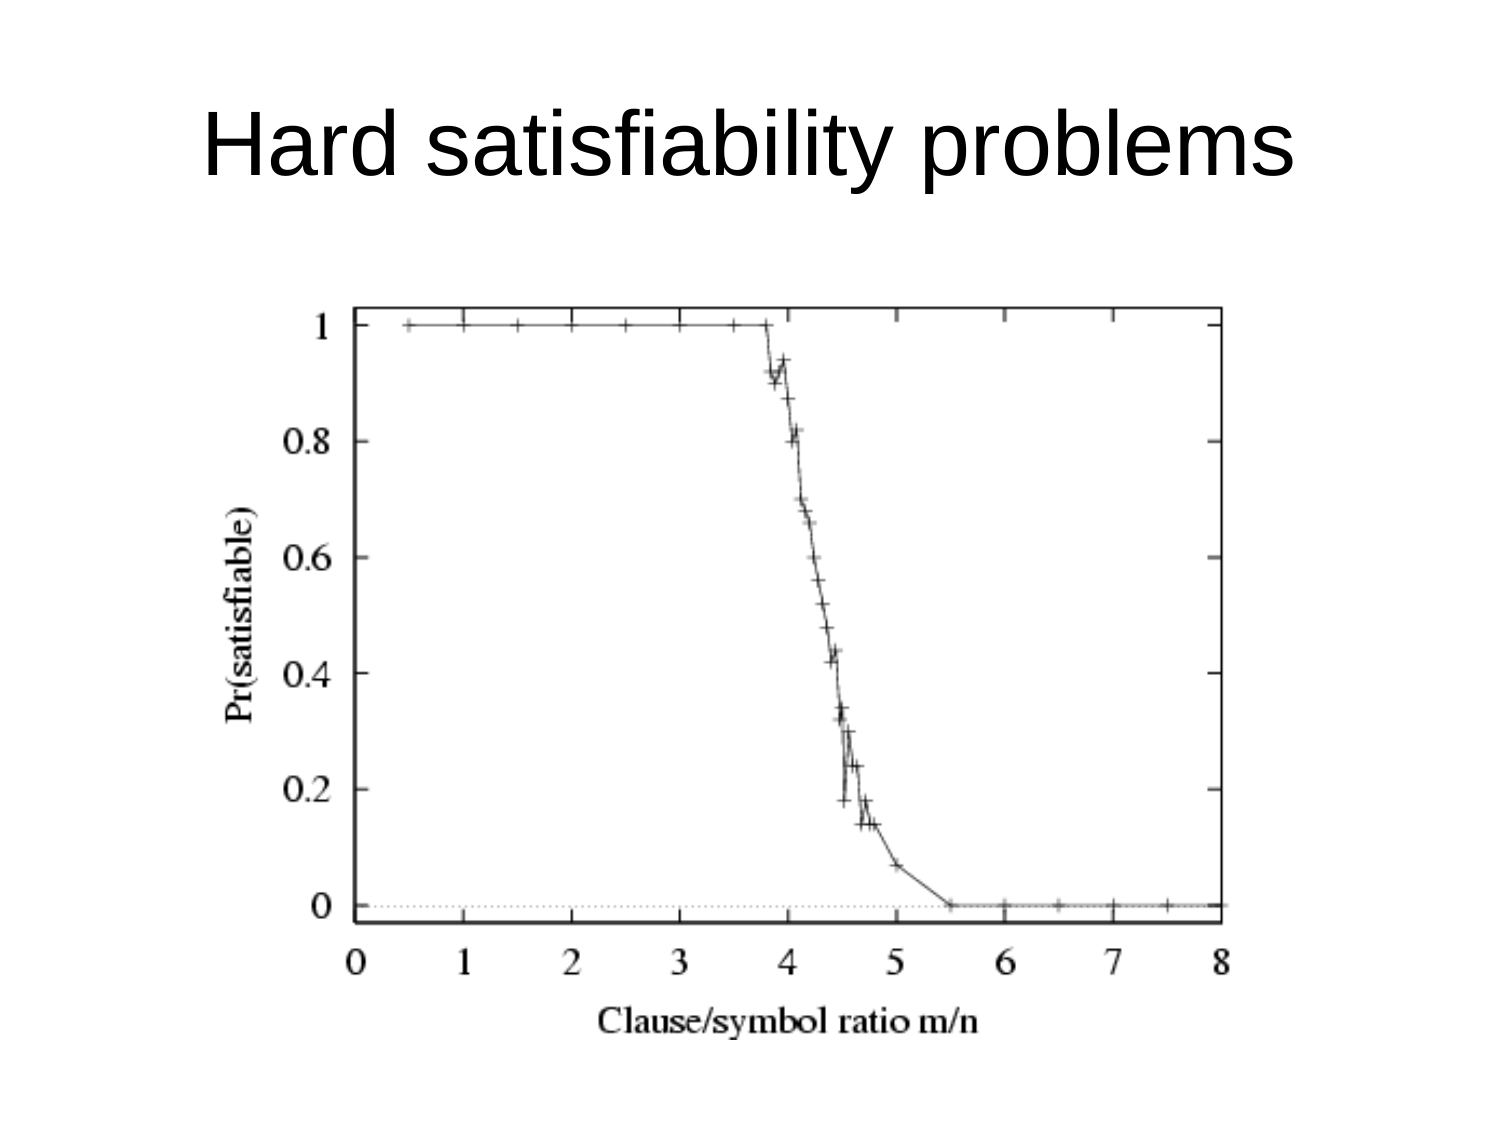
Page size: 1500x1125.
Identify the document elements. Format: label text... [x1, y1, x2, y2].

picture [199, 262, 1288, 1040]
title Hard satisfiability problems [75, 45, 1425, 233]
